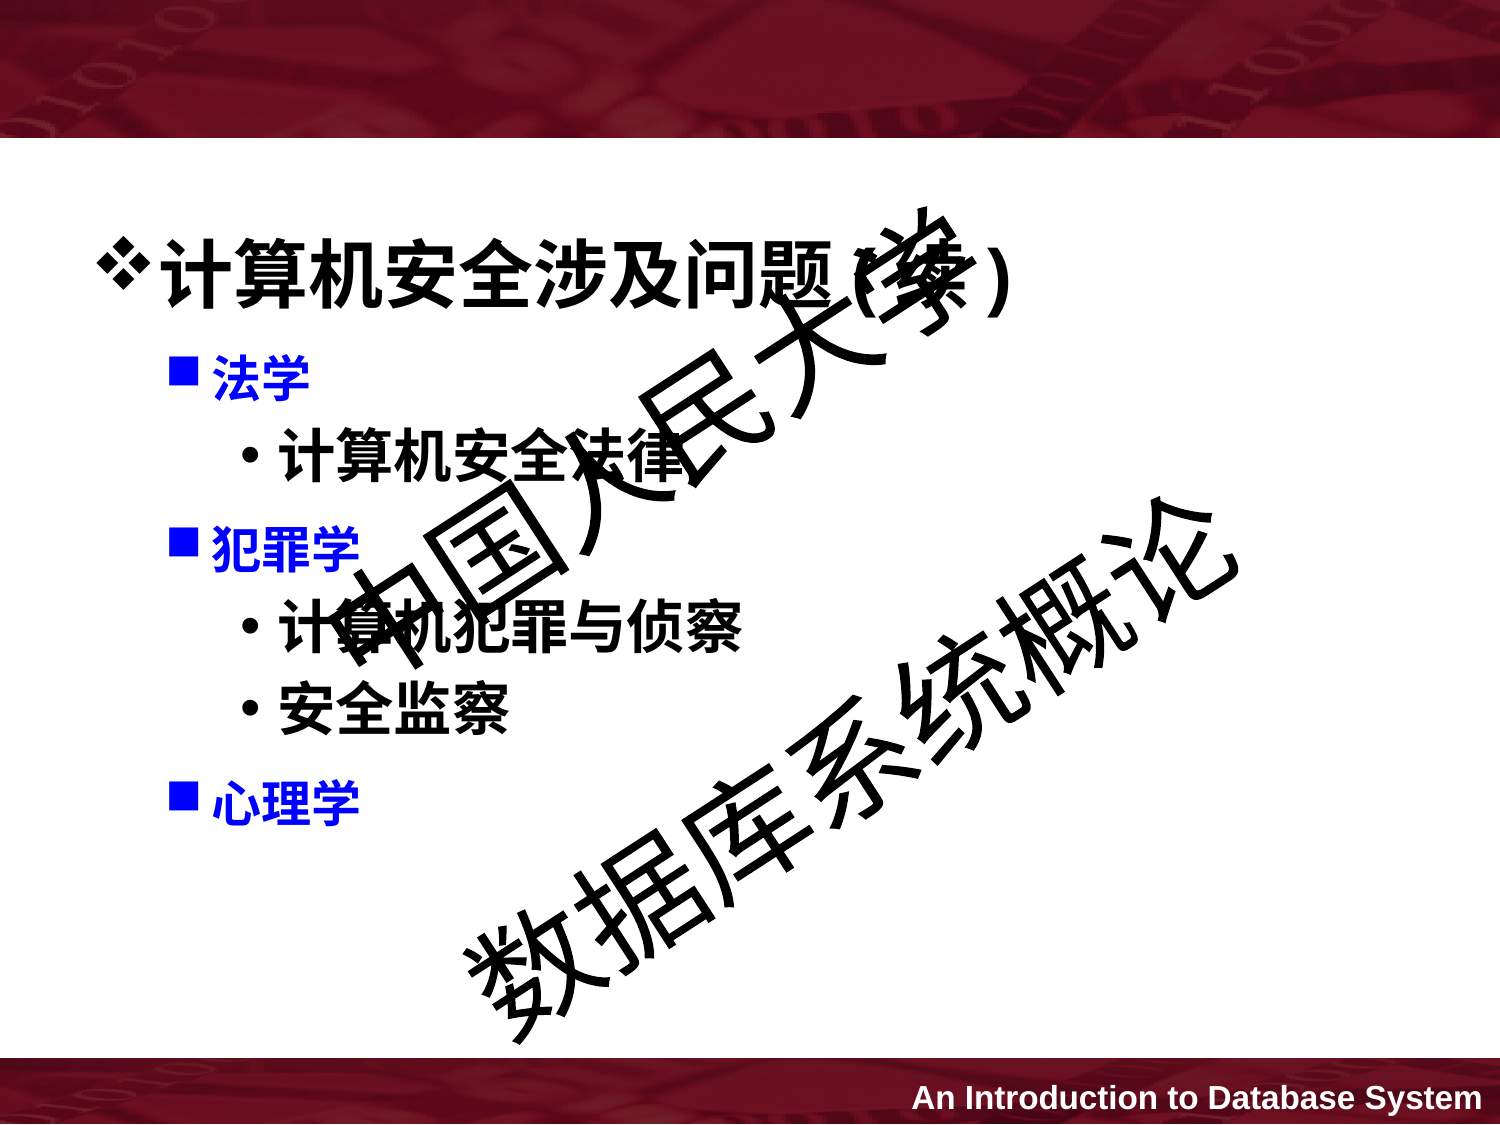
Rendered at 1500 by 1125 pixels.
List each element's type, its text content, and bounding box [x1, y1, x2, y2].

picture [0, 0, 1500, 138]
list 计算机安全涉及问题(续) 法学 计算机安全法律 犯罪学 计算机犯罪与侦察 安全监察 心理学 [74, 219, 1426, 1017]
picture [0, 1058, 1500, 1124]
